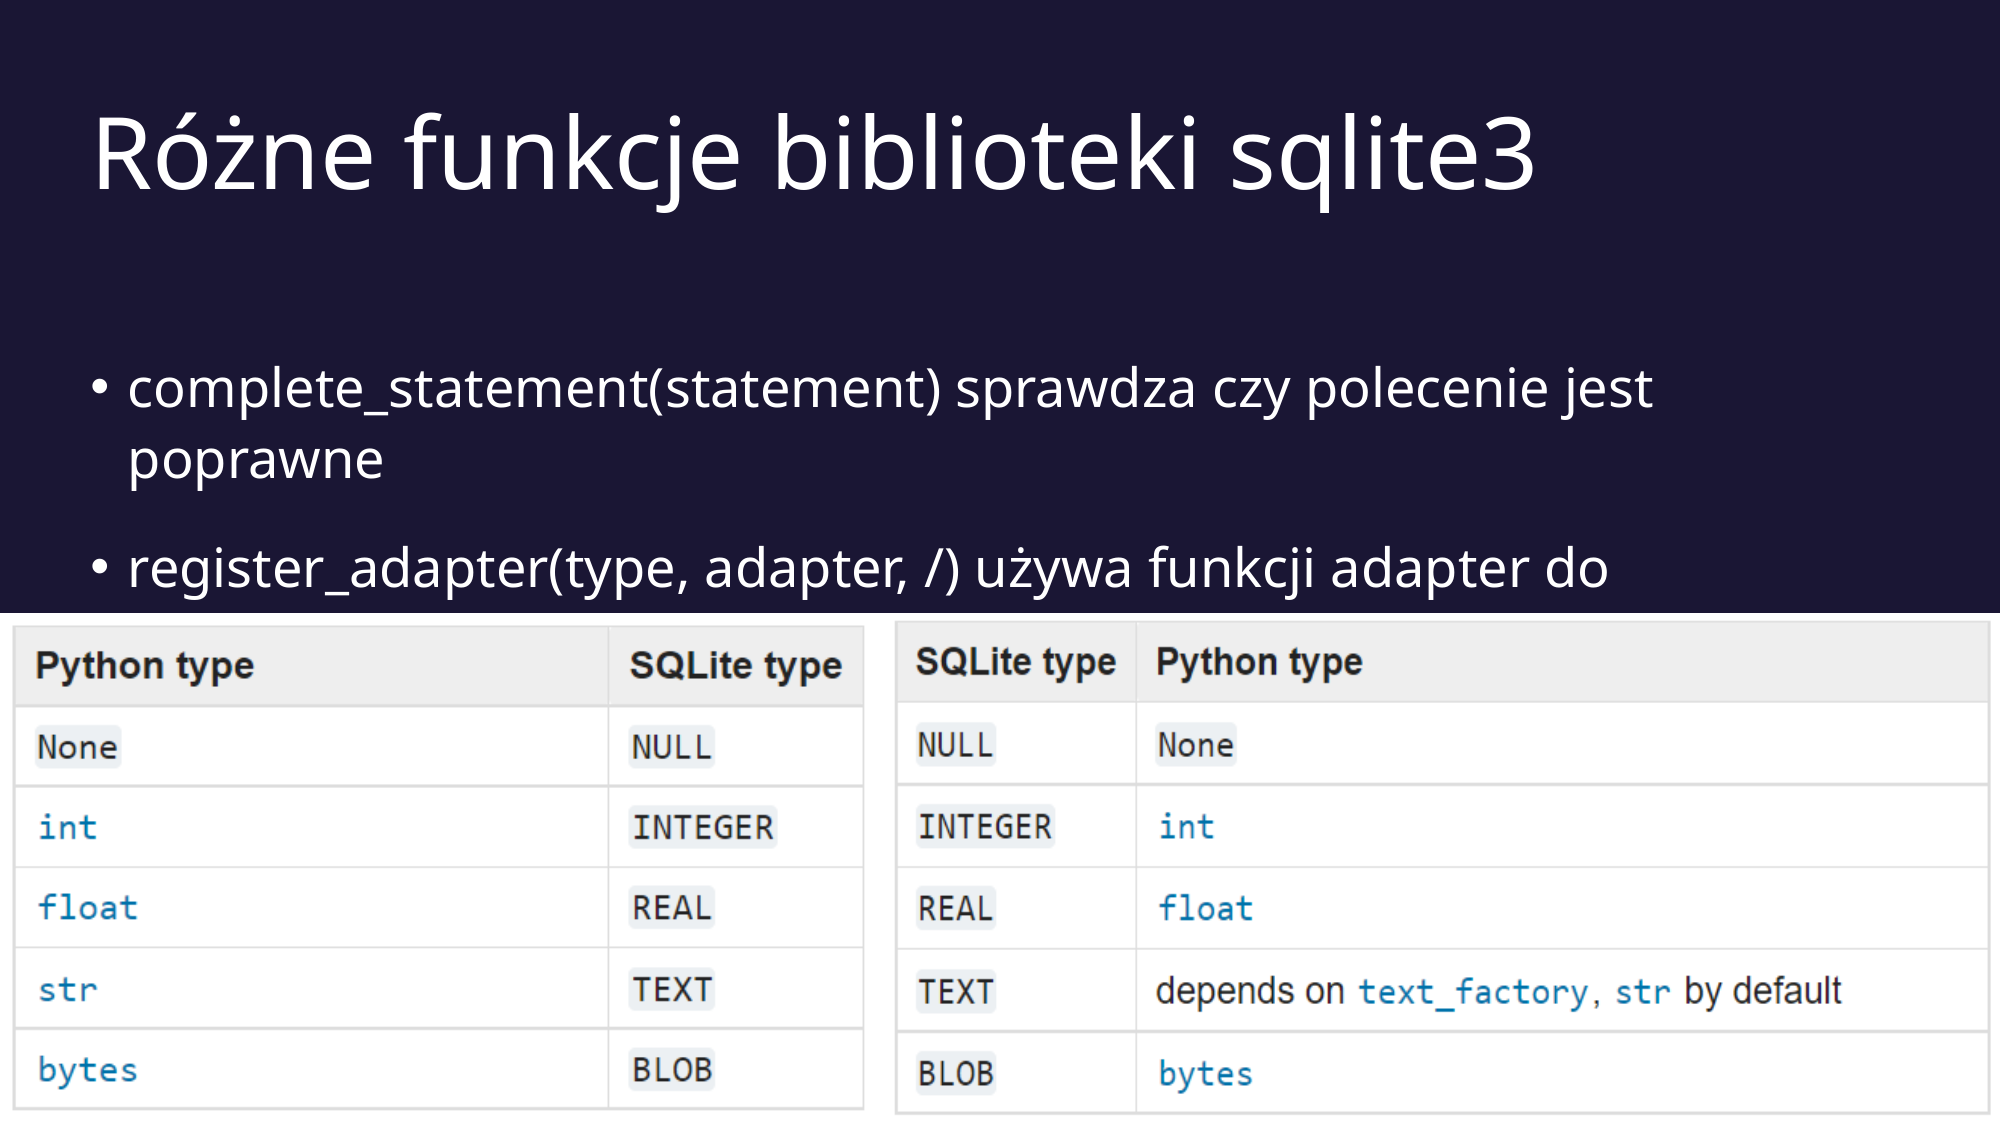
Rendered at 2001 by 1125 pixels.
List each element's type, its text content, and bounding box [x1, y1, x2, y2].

picture [0, 613, 2000, 1125]
list complete_statement(statement) sprawdza czy polecenie jest poprawne register_adapter(type, adapter, /) używa funkcji adapter do przekształcania zmiennych na typ który SQLite rozumie [90, 346, 1910, 613]
title Różne funkcje biblioteki sqlite3 [90, 90, 1910, 309]
